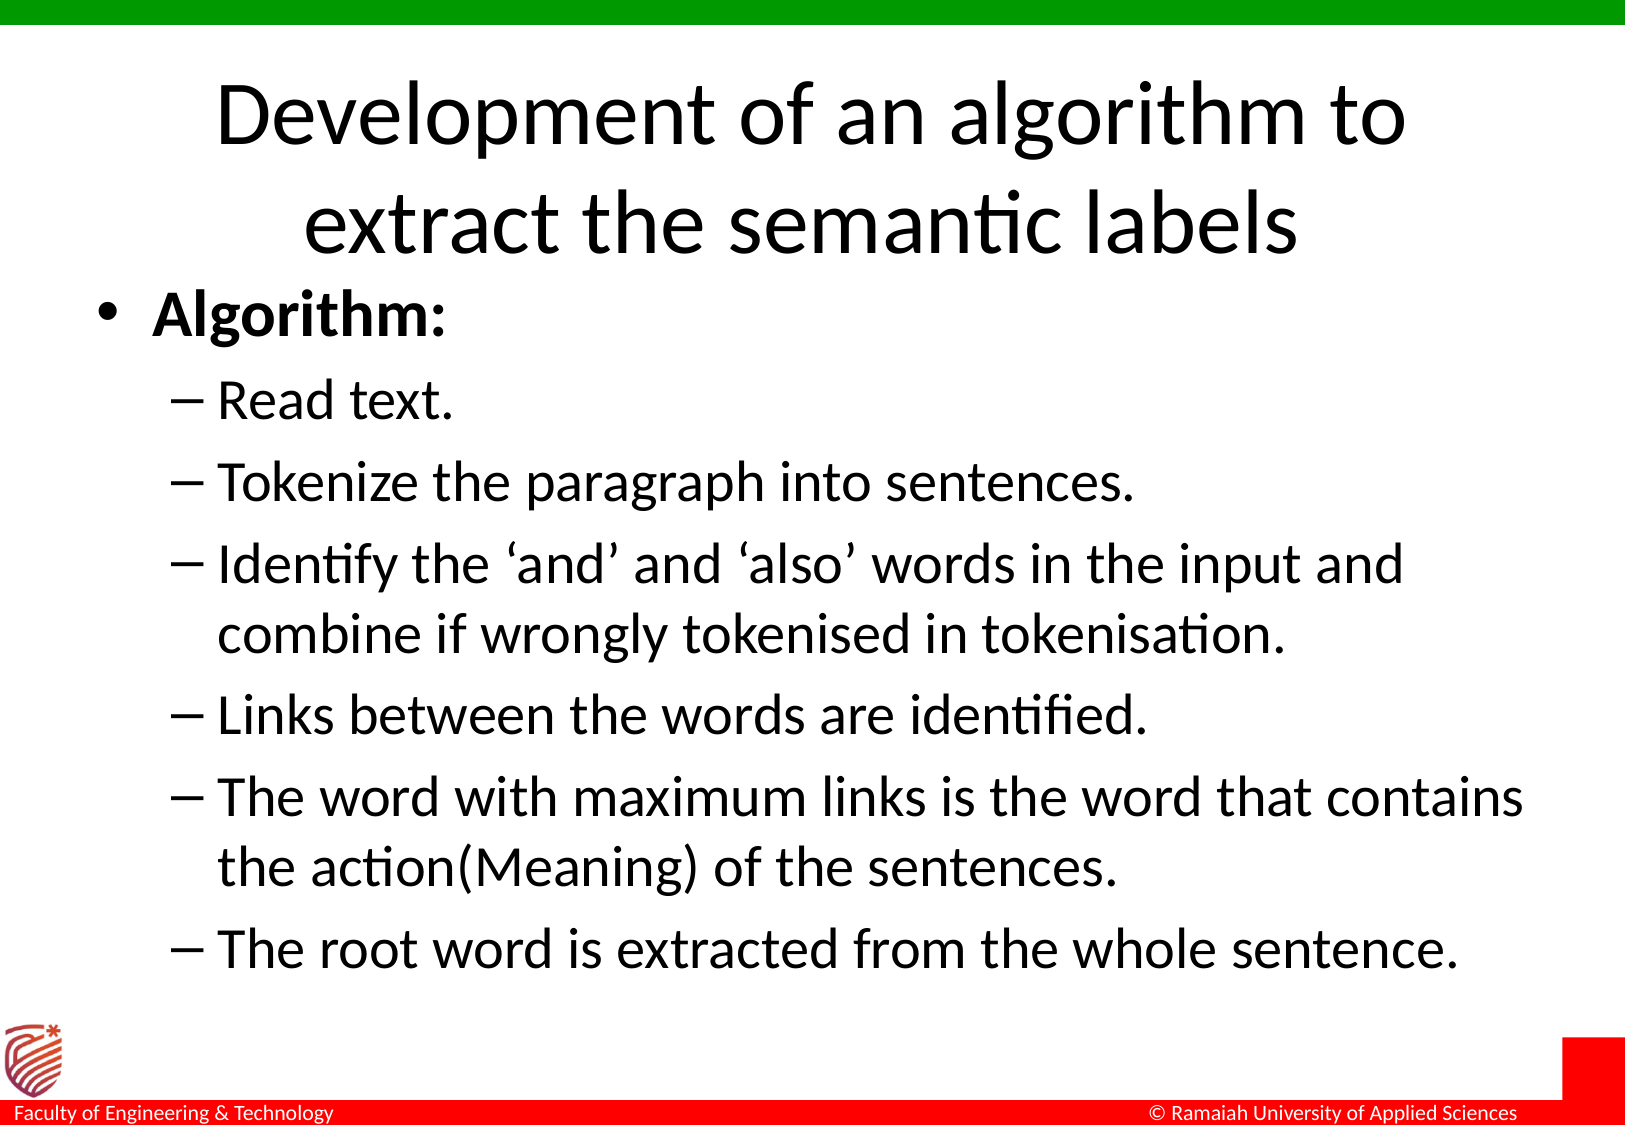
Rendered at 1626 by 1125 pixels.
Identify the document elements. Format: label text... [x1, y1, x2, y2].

picture [0, 1013, 69, 1100]
title Development of an algorithm to extract the semantic labels [81, 45, 1544, 233]
list Algorithm: Read text. Tokenize the paragraph into sentences. Identify the ‘and’ and ‘also’ words in the input and combine if wrongly tokenised in tokenisation. Links between the words are identified. The word with maximum links is the word that contains the action(Meaning) of the sentences. The root word is extracted from the whole sentence. [81, 262, 1544, 1005]
